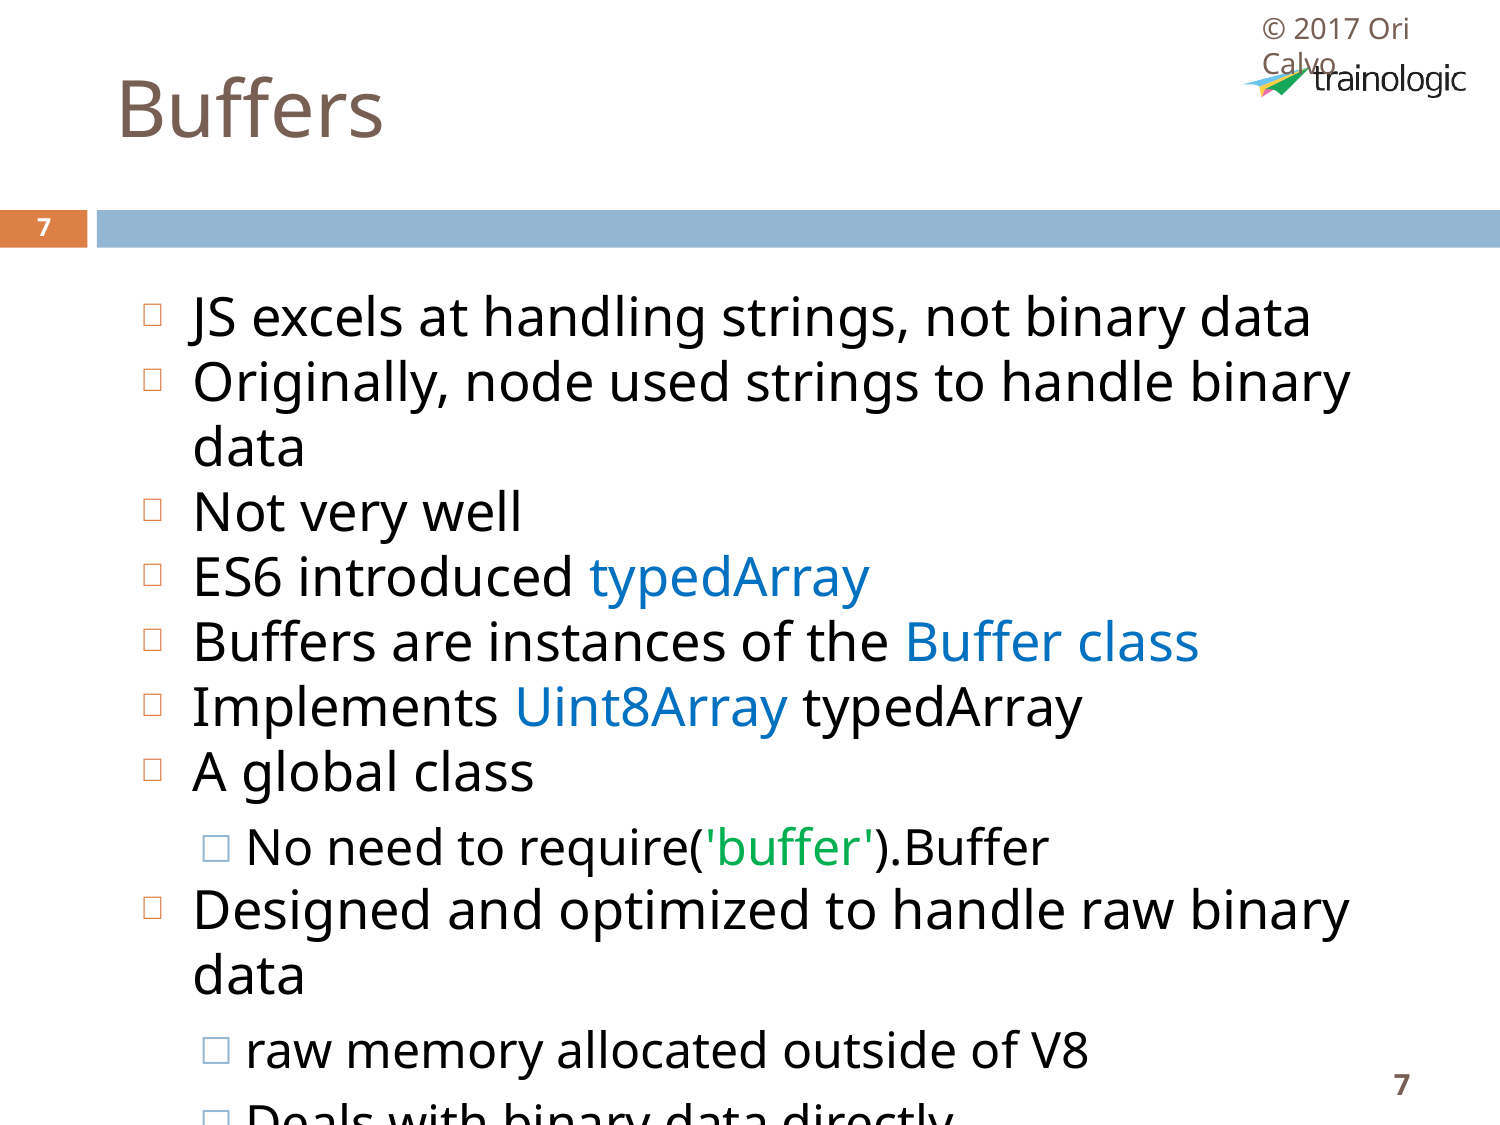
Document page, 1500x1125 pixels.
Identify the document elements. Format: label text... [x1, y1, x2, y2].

text_box 7 [34, 209, 53, 244]
title Buffers [113, 56, 970, 171]
picture [1363, 64, 1442, 98]
text_box JS excels at handling strings, not binary data Originally, node used strings to handle binary data Not very well ES6 introduced typedArray Buffers are instances of the Buffer class Implements Uint8Array typedArray A global class No need to require('buffer').Buffer Designed and optimized to handle raw binary data raw memory allocated outside of V8 Deals with binary data directly [138, 266, 1455, 1062]
slide_number 7 [1389, 1062, 1430, 1098]
text_box © 2017 Ori Calvo [1259, 8, 1481, 48]
picture [1313, 66, 1353, 91]
picture [1445, 64, 1466, 91]
